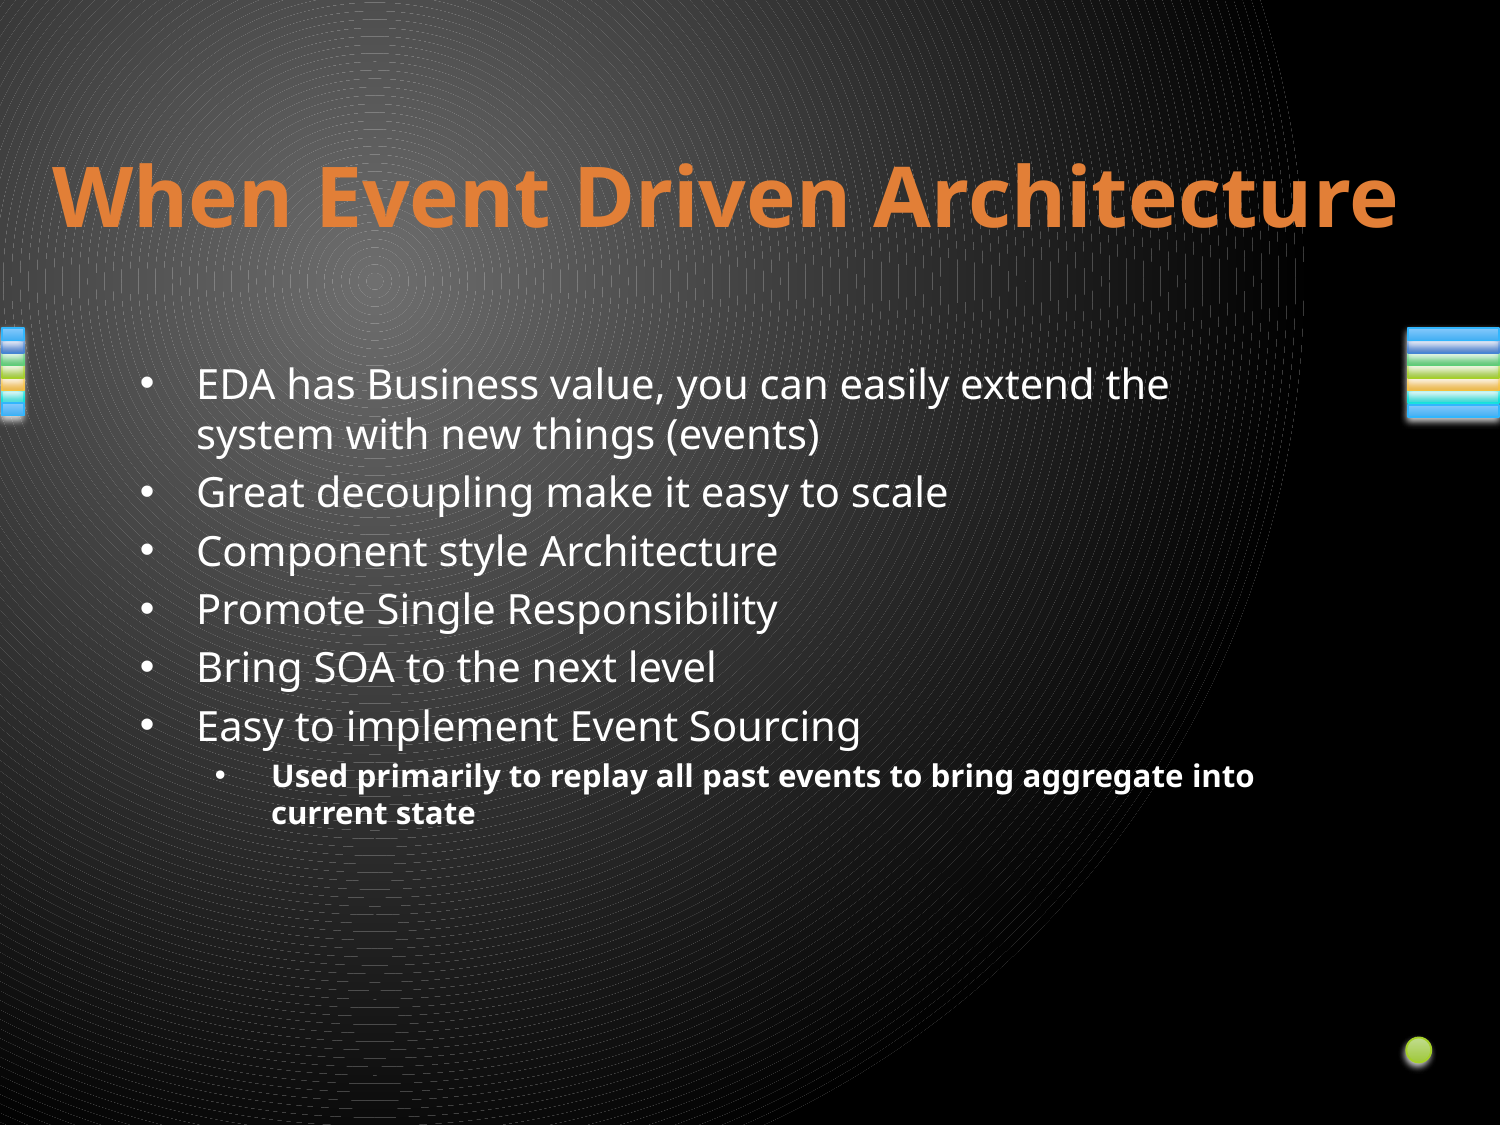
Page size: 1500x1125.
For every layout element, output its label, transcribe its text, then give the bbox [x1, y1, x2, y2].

title When Event Driven Architecture [37, 99, 1450, 288]
text_box EDA has Business value, you can easily extend the system with new things (events) Great decoupling make it easy to scale Component style Architecture Promote Single Responsibility Bring SOA to the next level Easy to implement Event Sourcing Used primarily to replay all past events to bring aggregate into current state [125, 349, 1288, 875]
